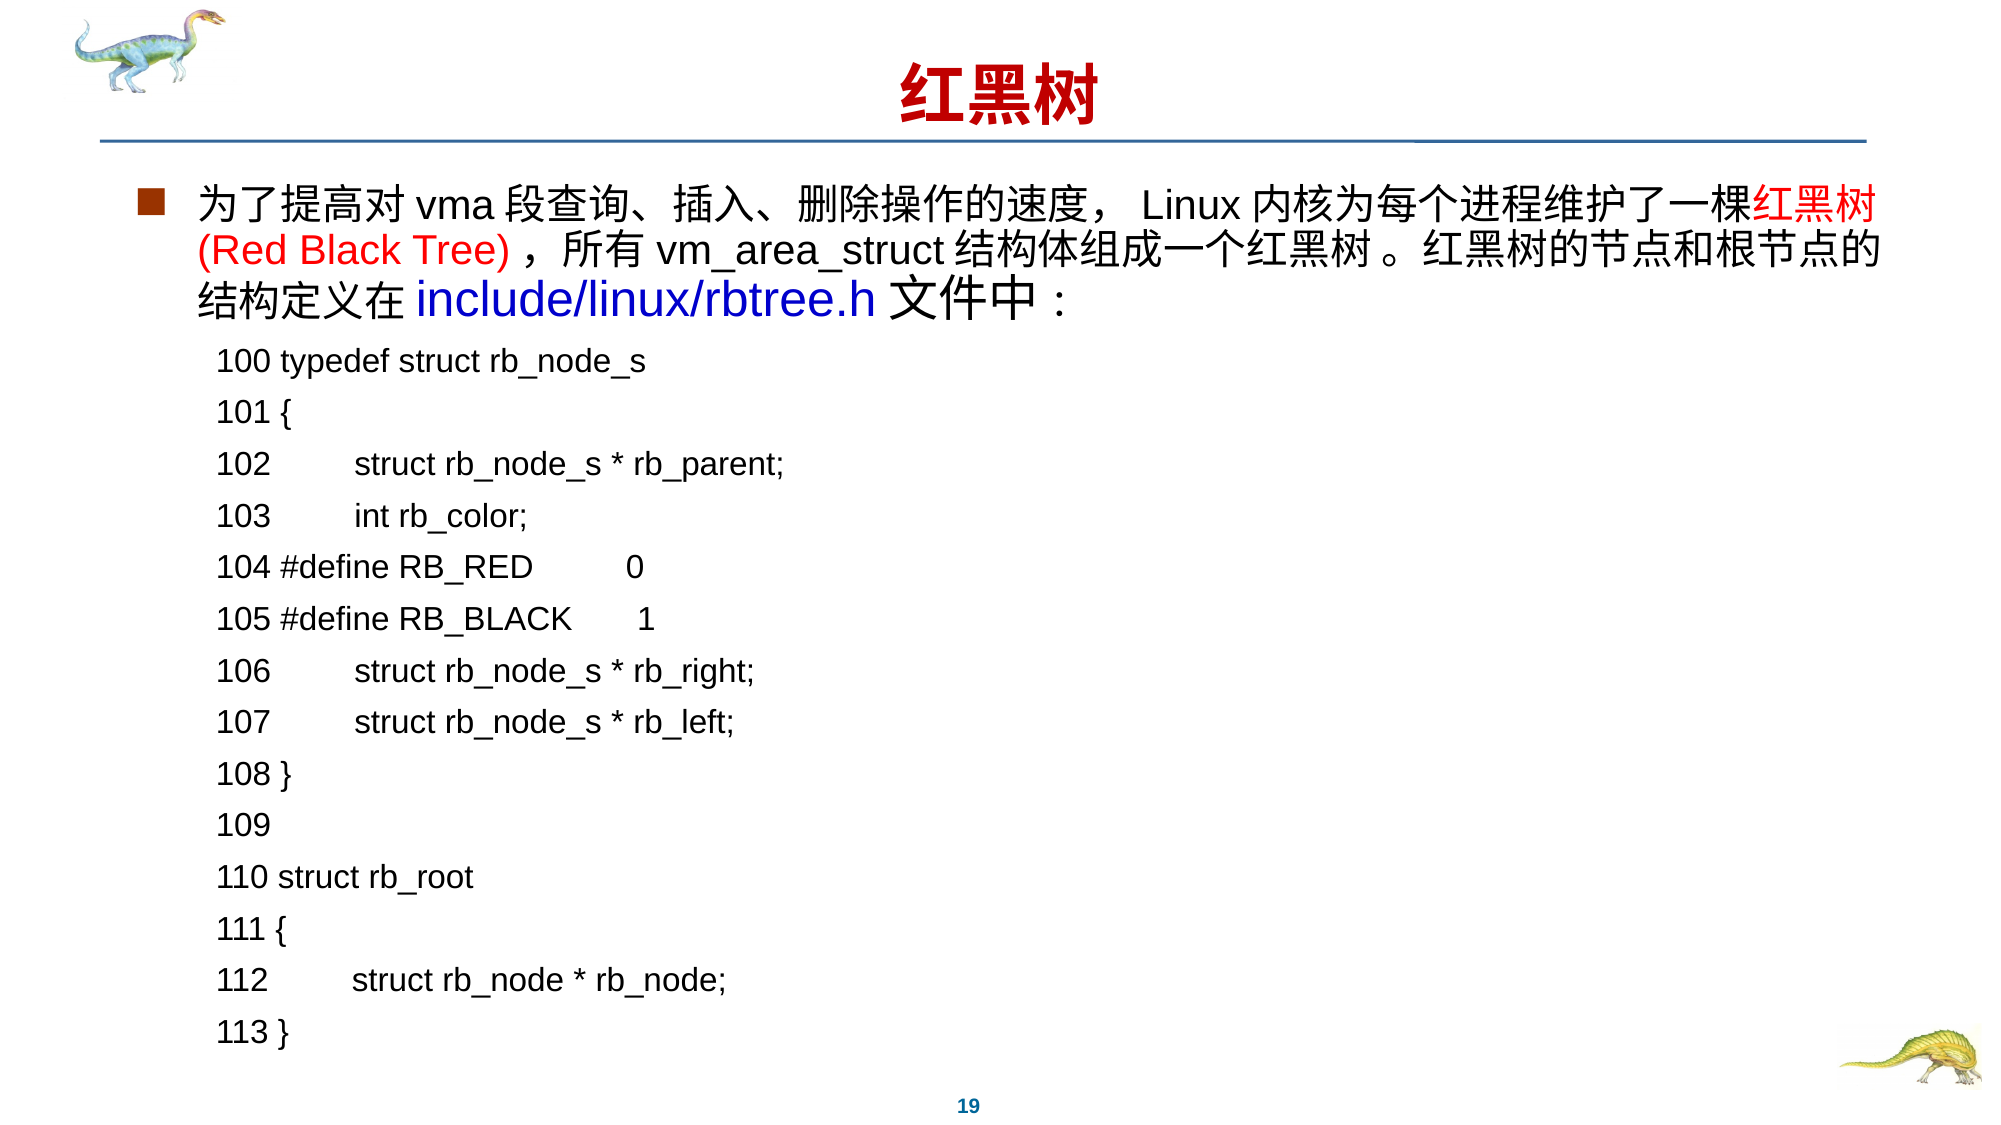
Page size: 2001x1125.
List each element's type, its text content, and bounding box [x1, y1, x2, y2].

picture [1837, 1023, 1982, 1090]
list 为了提高对vma段查询、插入、删除操作的速度，Linux内核为每个进程维护了一棵红黑树(Red Black Tree)，所有vm_area_struct结构体组成一个红黑树 。红黑树的节点和根节点的结构定义在include/linux/rbtree.h文件中 ： 100 typedef struct rb_node_s 101 { 102 struct rb_node_s * rb_parent; 103 int rb_color; 104 #define RB_RED 0 105 #define RB_BLACK 1 106 struct rb_node_s * rb_right; 107 struct rb_node_s * rb_left; 108 } 109 110 struct rb_root 111 { 112 struct rb_node * rb_node; 113 } [125, 175, 1927, 1023]
picture [62, 0, 242, 102]
title 红黑树 [99, 45, 1901, 141]
